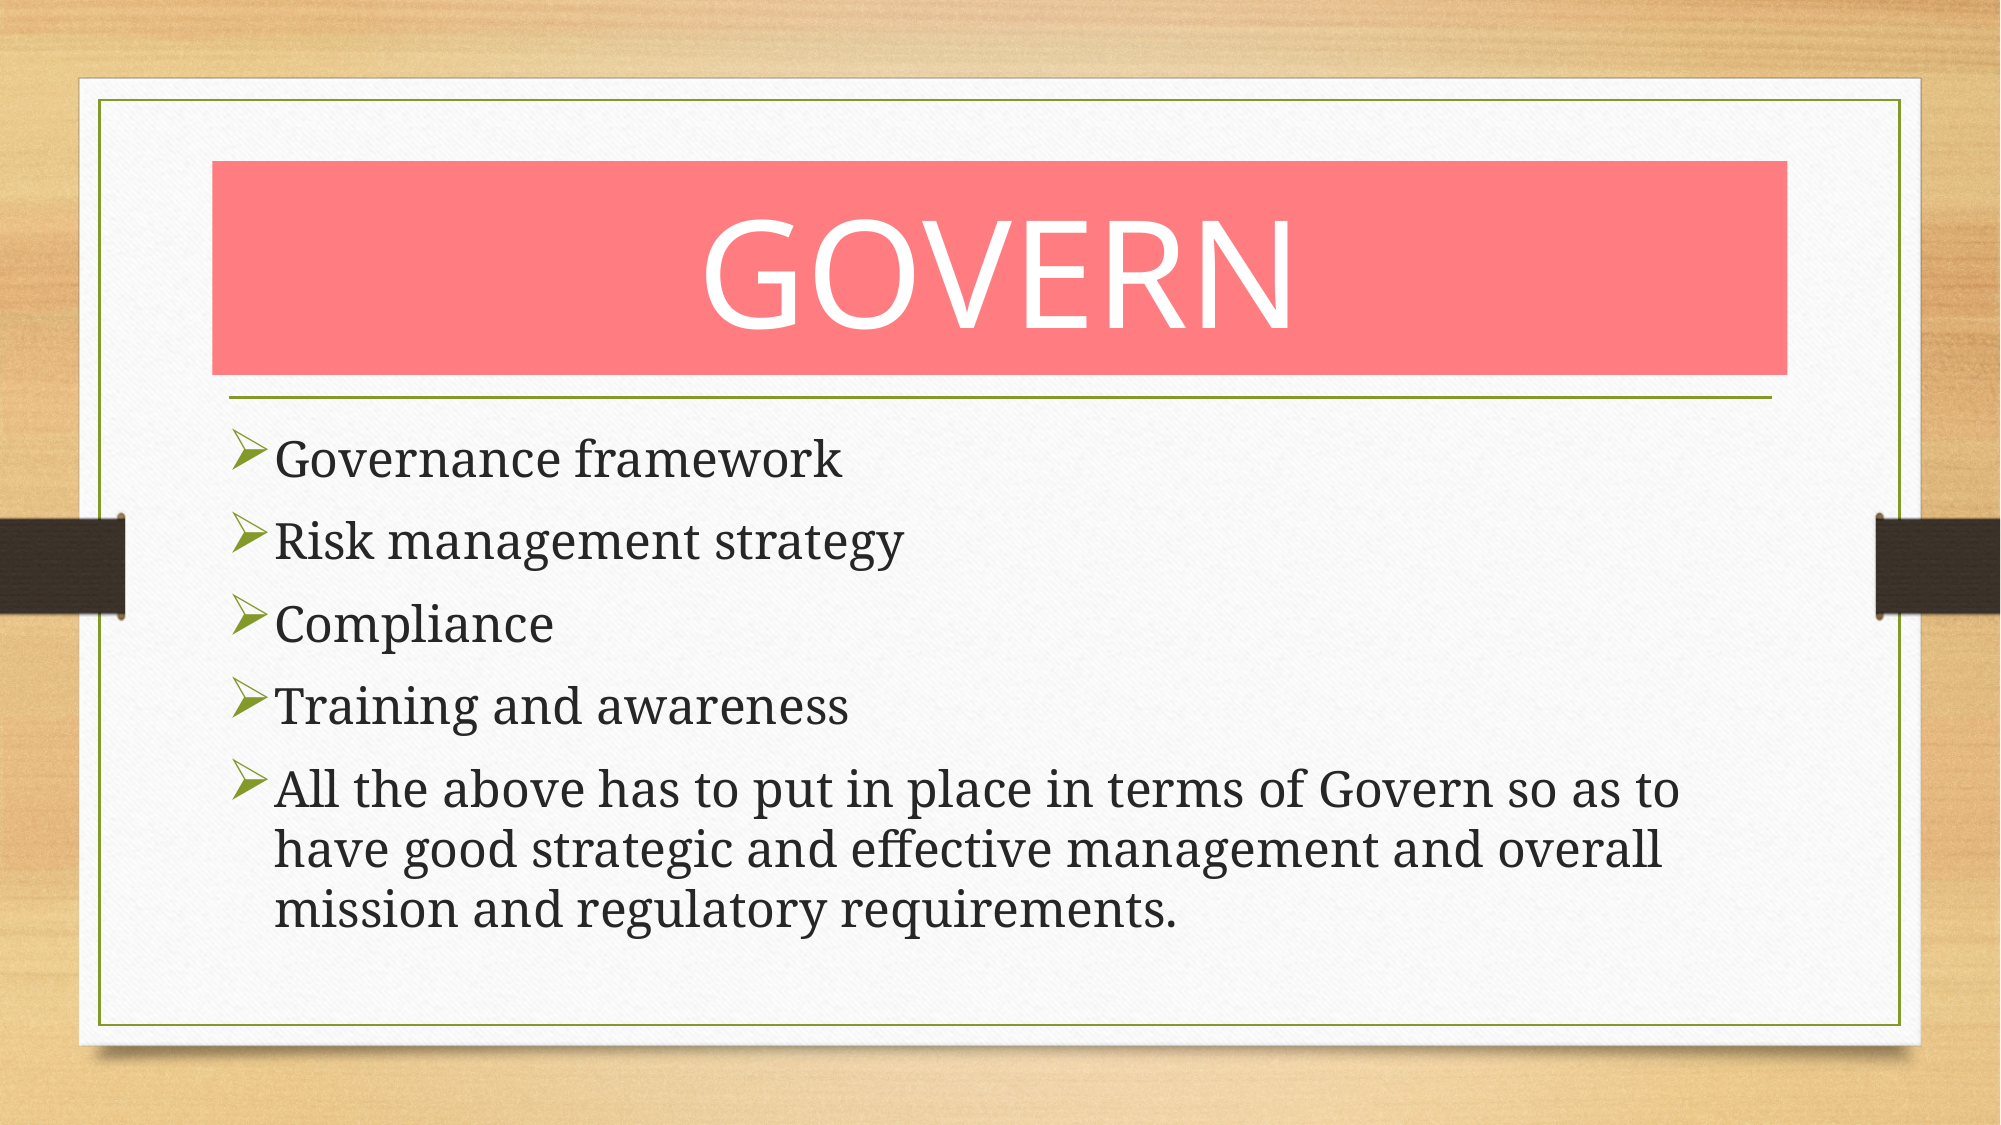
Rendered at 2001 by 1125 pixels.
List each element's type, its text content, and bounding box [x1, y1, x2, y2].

picture [0, 0, 2001, 1125]
list Governance framework Risk management strategy Compliance Training and awareness All the above has to put in place in terms of Govern so as to have good strategic and effective management and overall mission and regulatory requirements. [212, 419, 1788, 964]
title GOVERN [212, 161, 1788, 375]
